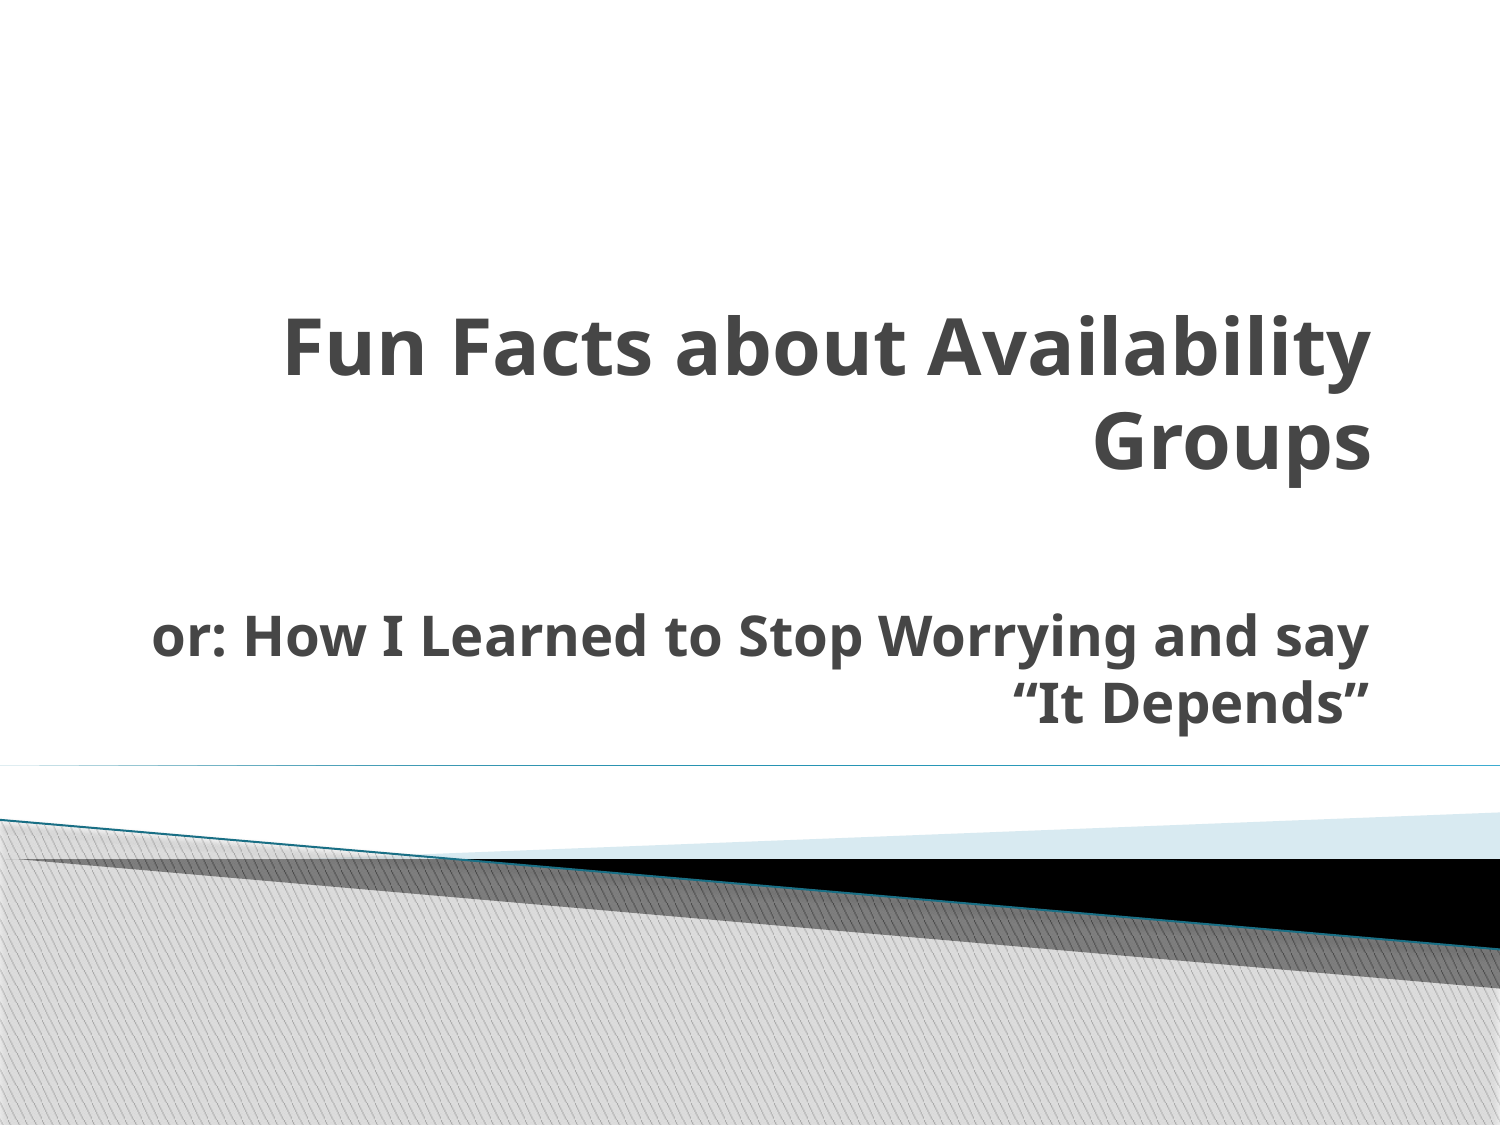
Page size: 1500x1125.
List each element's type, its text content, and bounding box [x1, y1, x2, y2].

title Fun Facts about Availability Groups [112, 287, 1388, 588]
picture [5, 859, 1500, 989]
subtitle or: How I Learned to Stop Worrying and say “It Depends” [112, 592, 1388, 790]
